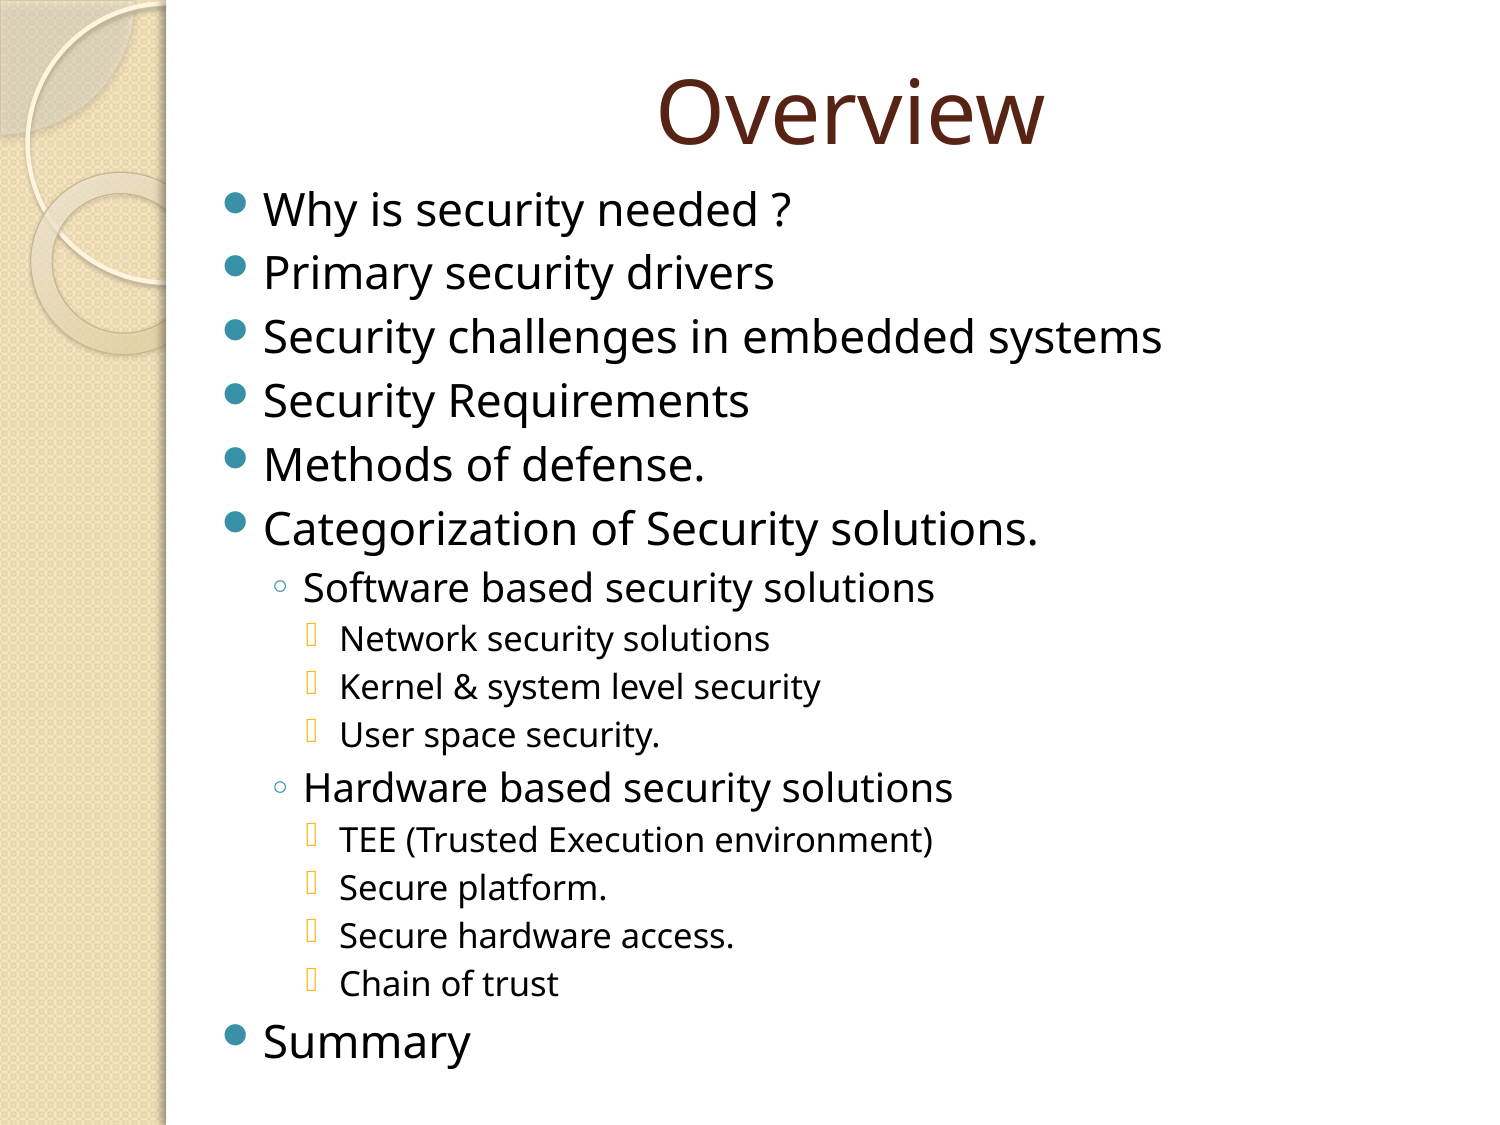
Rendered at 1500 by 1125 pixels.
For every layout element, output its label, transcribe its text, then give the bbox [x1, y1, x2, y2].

list Why is security needed ? Primary security drivers Security challenges in embedded systems Security Requirements Methods of defense. Categorization of Security solutions. Software based security solutions Network security solutions Kernel & system level security User space security. Hardware based security solutions TEE (Trusted Execution environment) Secure platform. Secure hardware access. Chain of trust Summary [194, 172, 1466, 1083]
title Overview [235, 45, 1466, 172]
